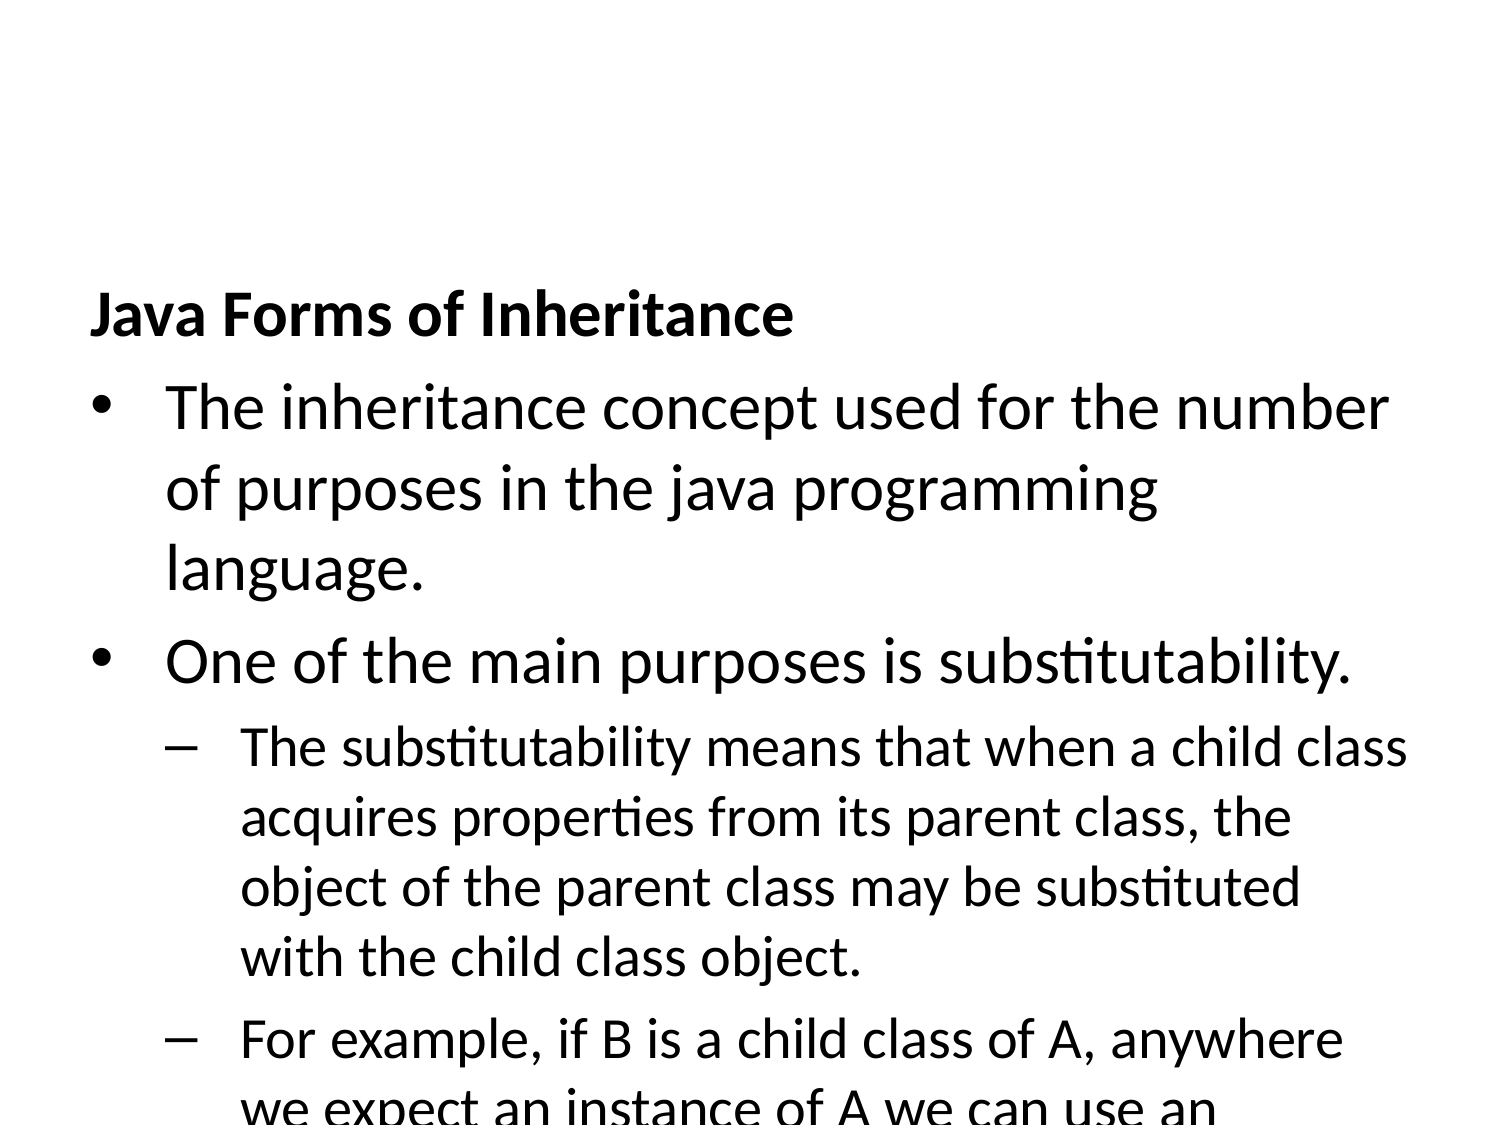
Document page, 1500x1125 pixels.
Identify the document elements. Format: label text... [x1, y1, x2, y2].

list Java Forms of Inheritance The inheritance concept used for the number of purposes in the java programming language. One of the main purposes is substitutability. The substitutability means that when a child class acquires properties from its parent class, the object of the parent class may be substituted with the child class object. For example, if B is a child class of A, anywhere we expect an instance of A we can use an instance of B. The substitutability can achieve using inheritance, whether using extends or implements keywords. [75, 262, 1425, 1005]
